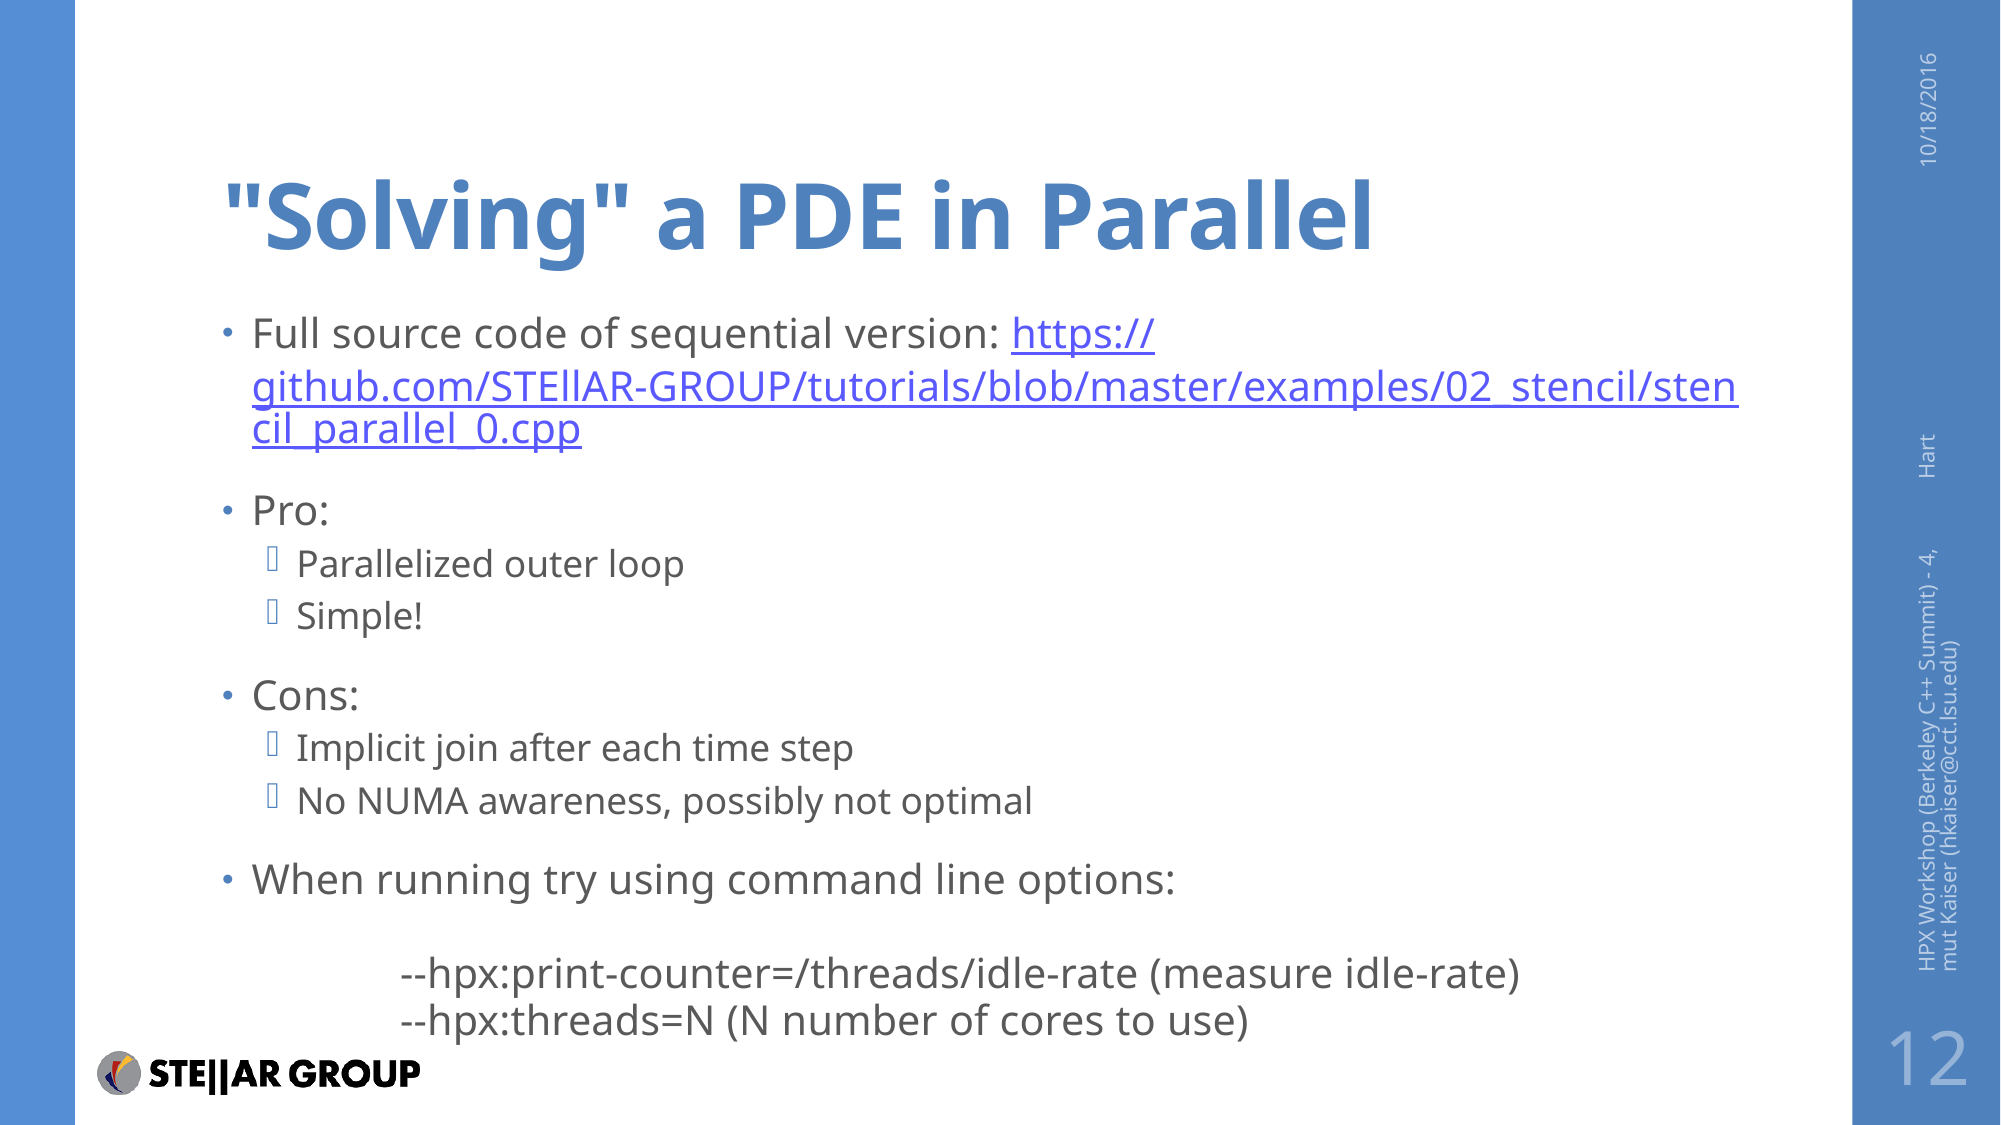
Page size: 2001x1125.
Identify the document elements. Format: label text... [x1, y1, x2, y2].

list Full source code of sequential version: https://github.com/STEllAR-GROUP/tutorials/blob/master/examples/02_stencil/stencil_parallel_0.cpp Pro: Parallelized outer loop Simple! Cons: Implicit join after each time step No NUMA awareness, possibly not optimal When running try using command line options: --hpx:print-counter=/threads/idle-rate (measure idle-rate) --hpx:threads=N (N number of cores to use) [206, 299, 1772, 1014]
picture [97, 1051, 420, 1095]
slide_number 12 [1852, 1012, 2000, 1110]
title "Solving" a PDE in Parallel [206, 48, 1797, 278]
footer HPX Workshop (Berkeley C++ Summit) - 4, Hartmut Kaiser (hkaiser@cct.lsu.edu) [1897, 400, 1958, 988]
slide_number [1897, 37, 1958, 351]
